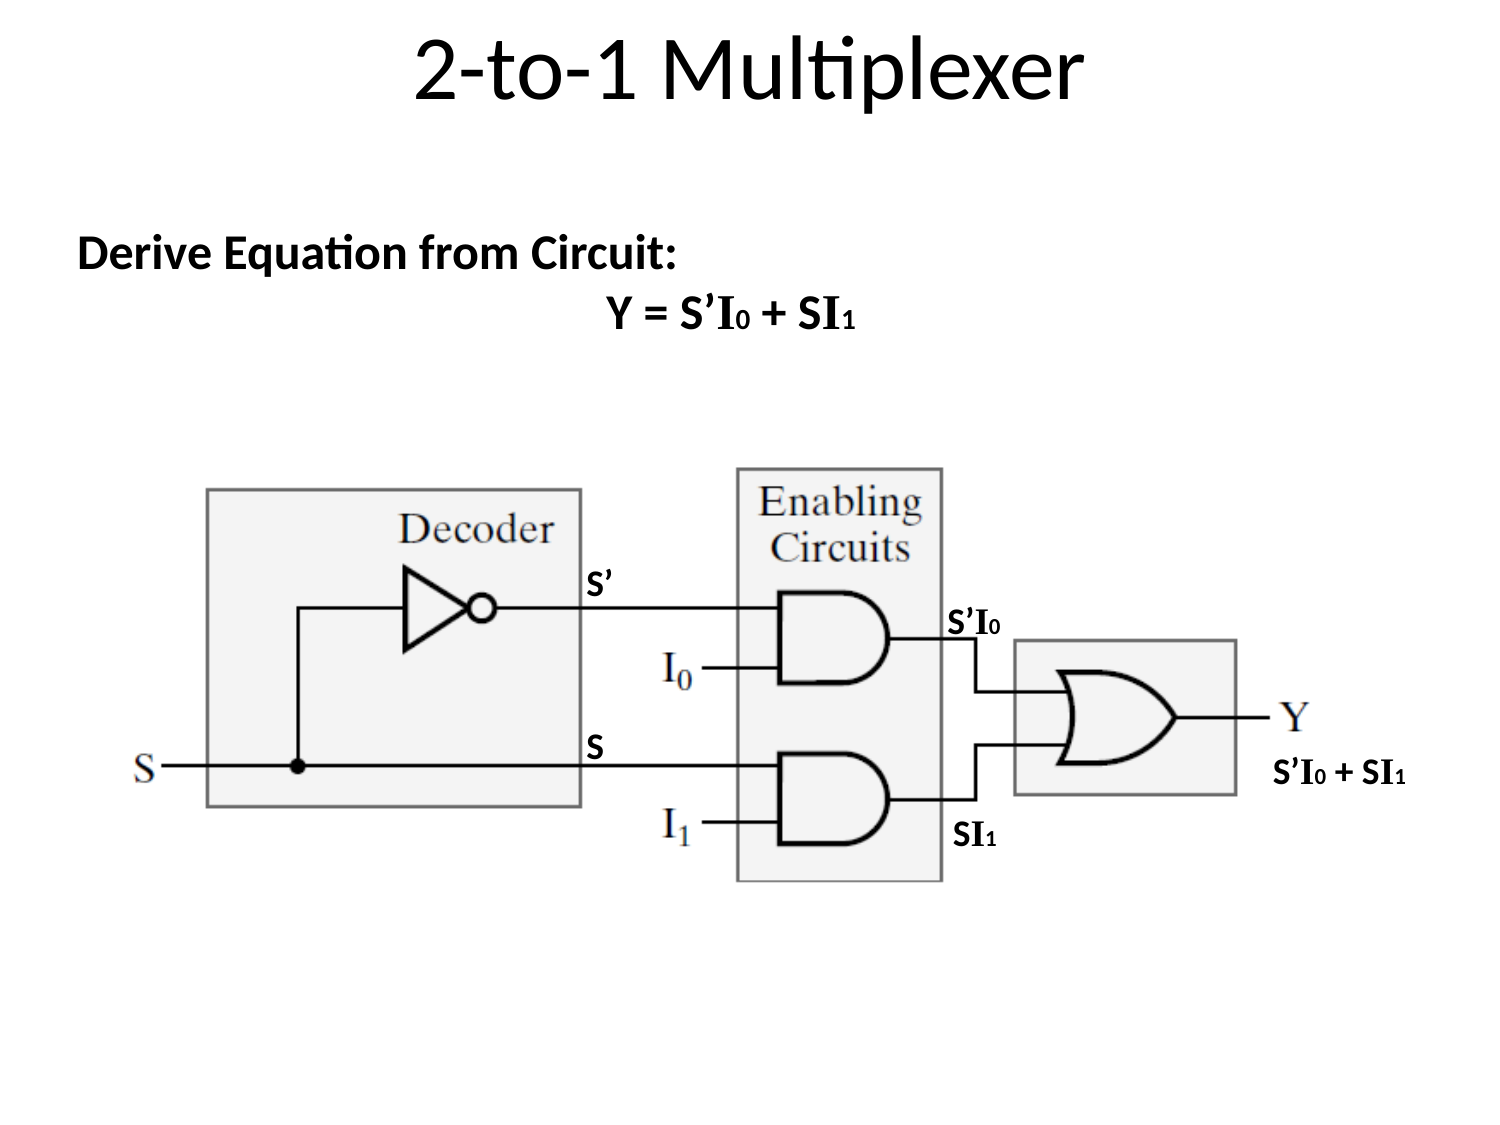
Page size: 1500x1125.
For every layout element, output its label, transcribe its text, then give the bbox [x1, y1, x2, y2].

text_box Derive Equation from Circuit: Y = S’I0 + SI1 [62, 212, 1400, 393]
title 2-to-1 Multiplexer [75, 0, 1425, 125]
picture [112, 437, 1326, 903]
text_box S’I0 + SI1 [1330, 739, 1421, 800]
